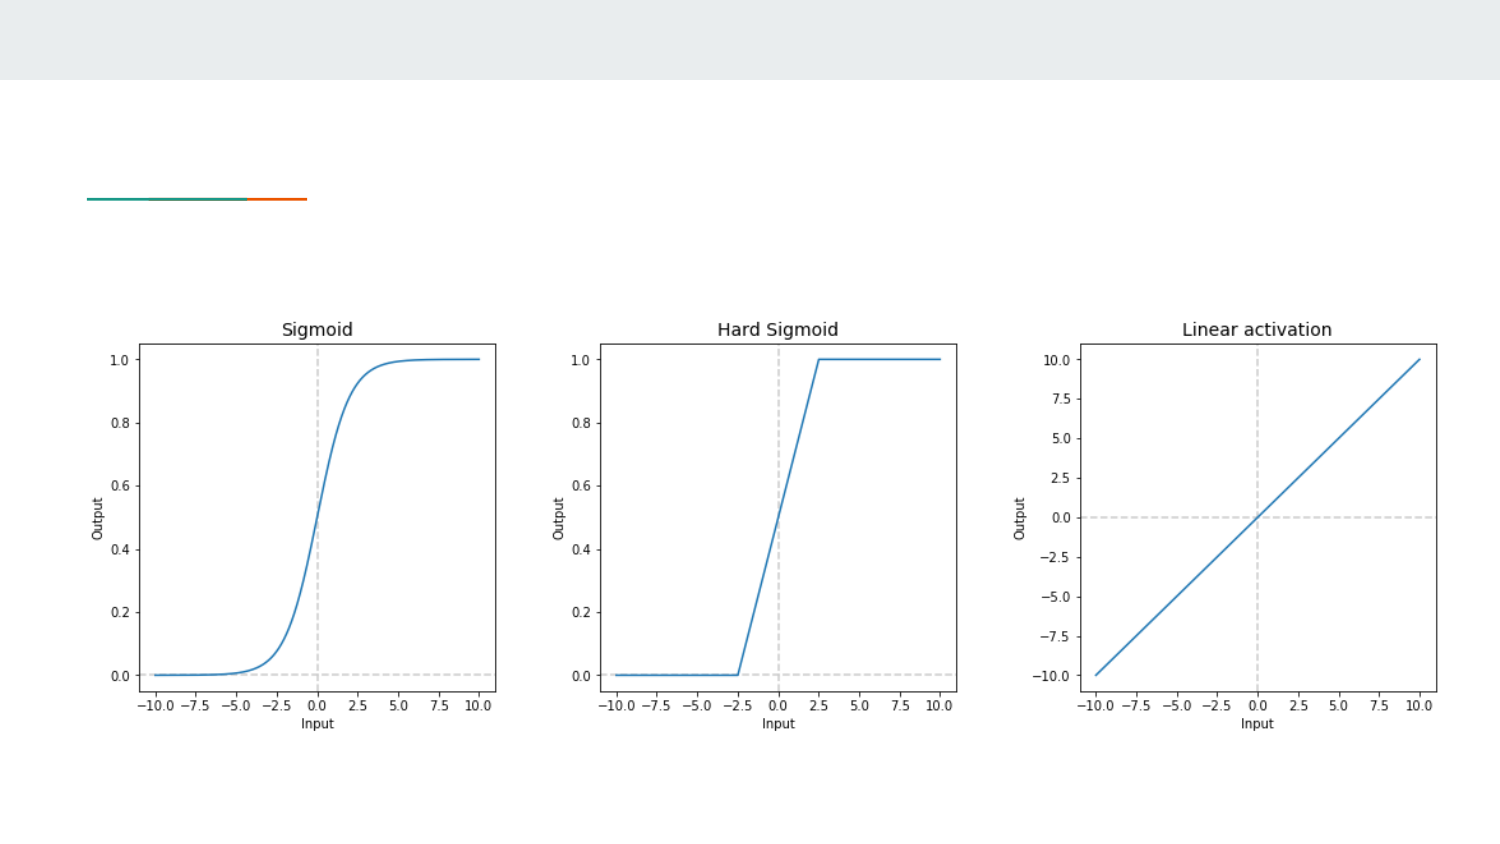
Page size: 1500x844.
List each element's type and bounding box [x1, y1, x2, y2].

picture [1005, 313, 1450, 740]
picture [544, 313, 970, 740]
picture [82, 313, 508, 740]
